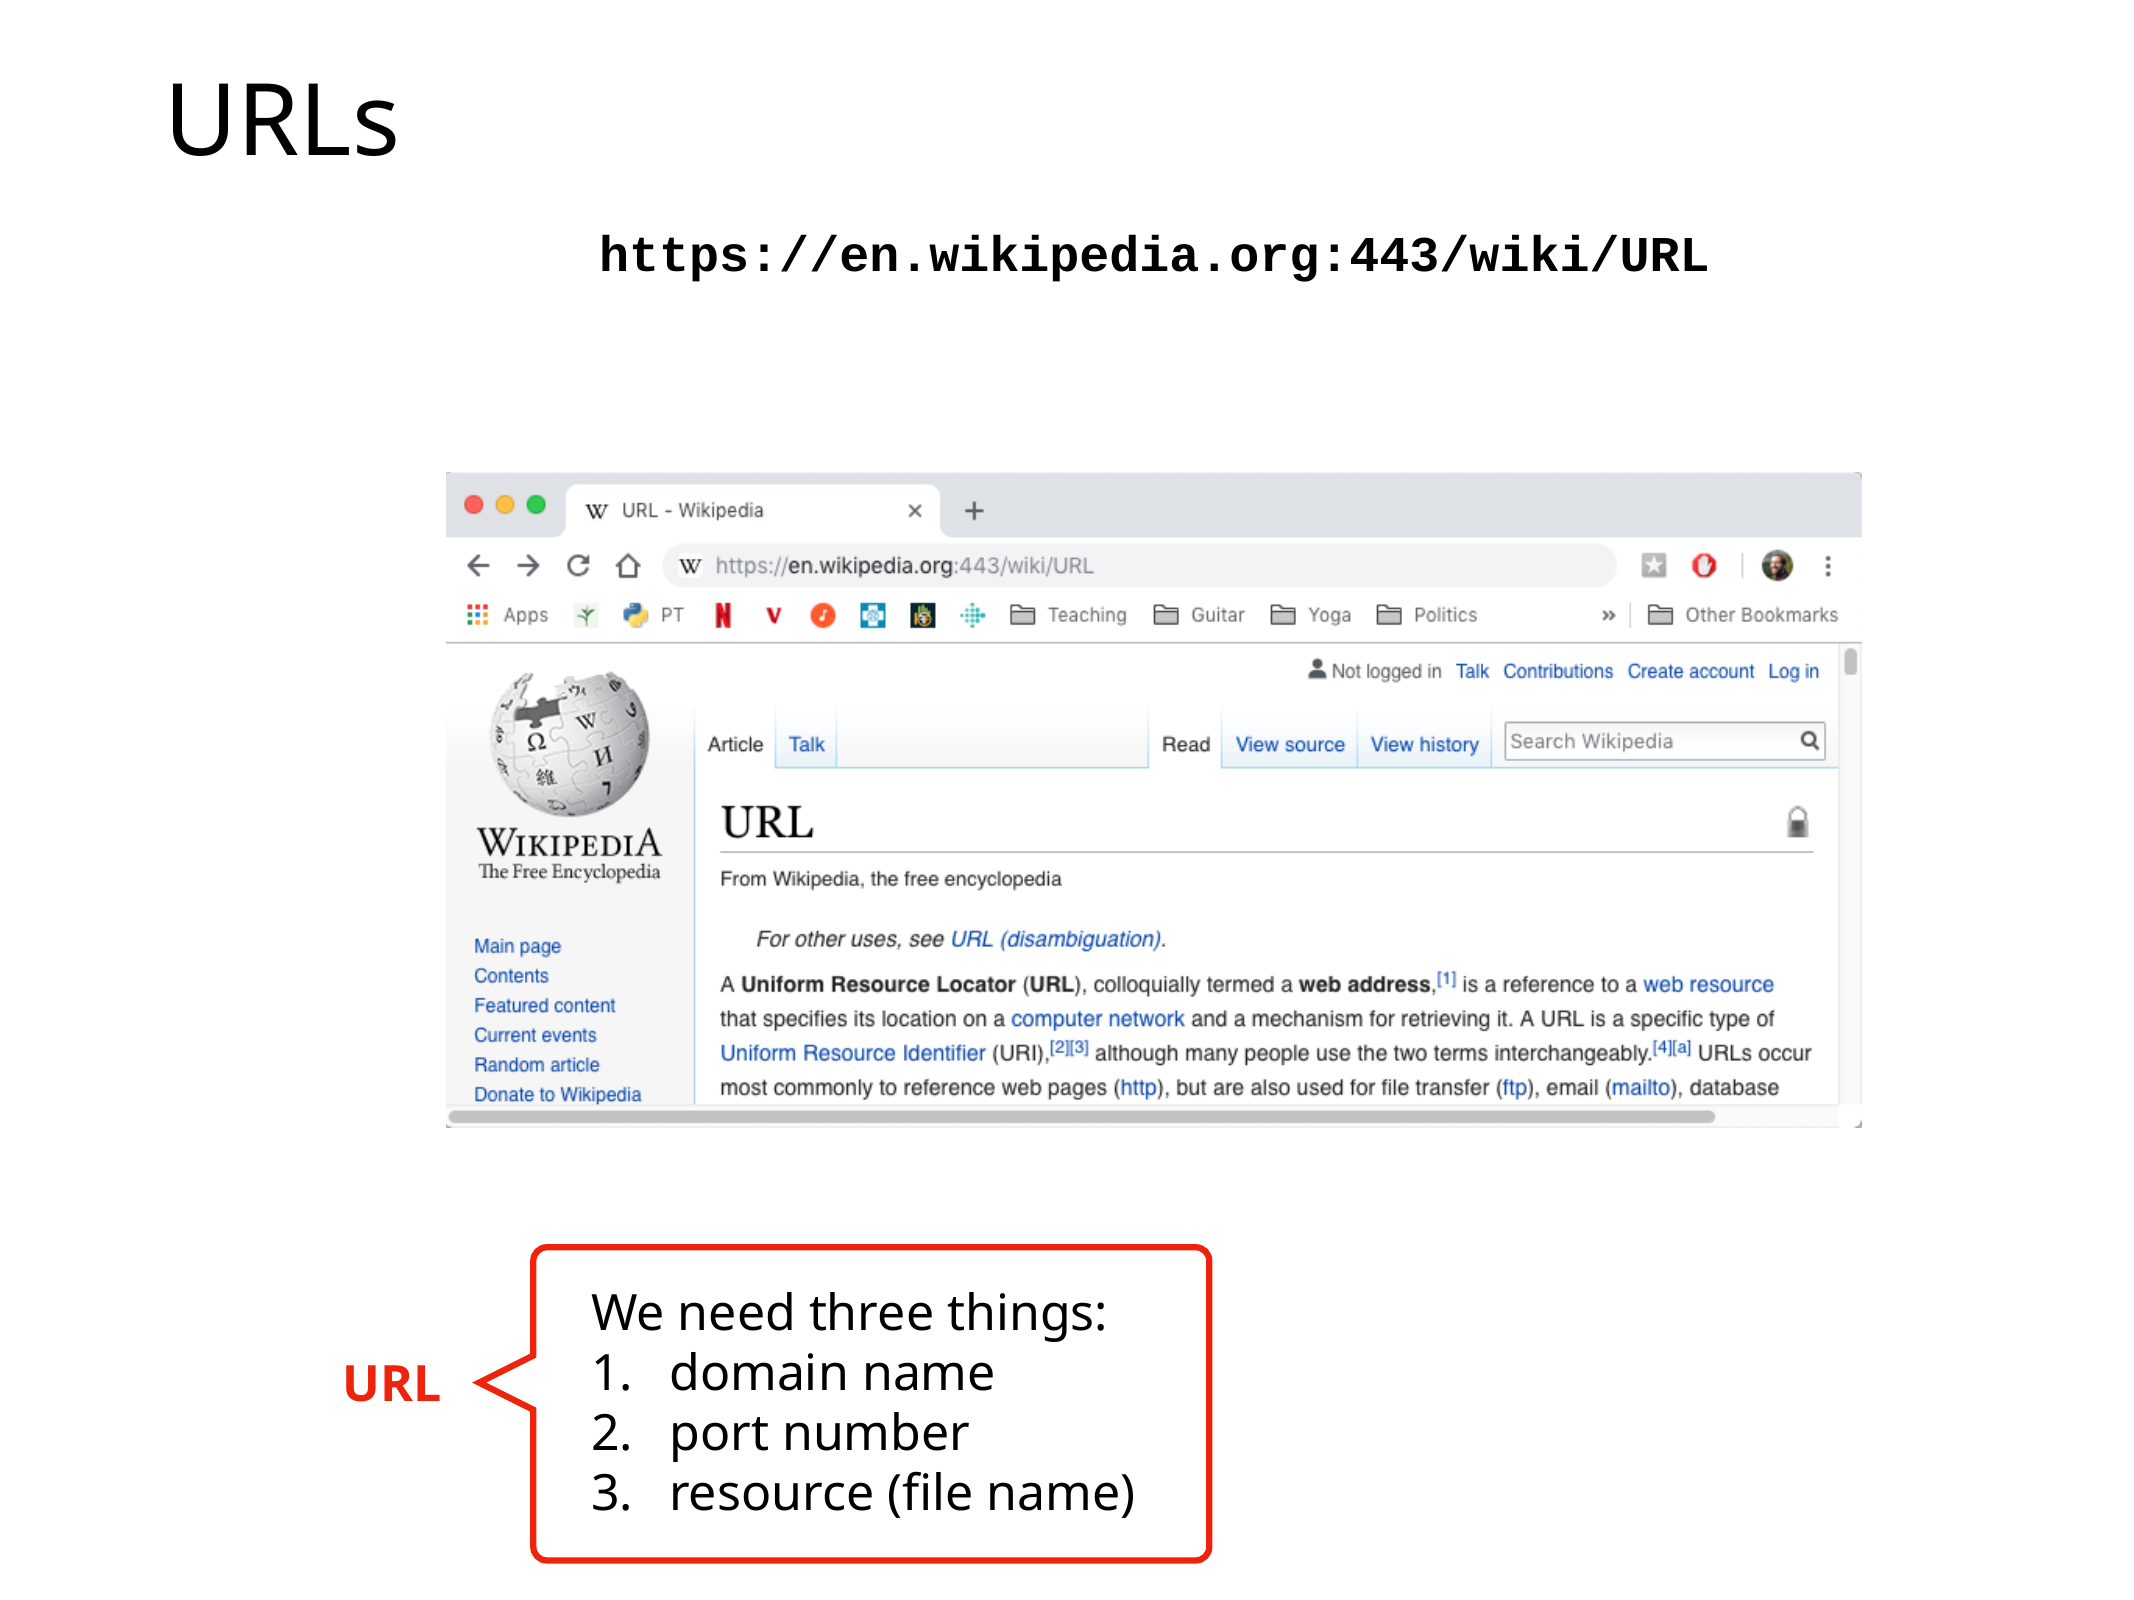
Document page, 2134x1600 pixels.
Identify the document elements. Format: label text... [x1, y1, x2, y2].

text_box [479, 1247, 1210, 1561]
title URLs [155, 41, 1978, 191]
text_box URL [334, 1342, 451, 1420]
text_box https://en.wikipedia.org:443/wiki/URL [590, 212, 1718, 290]
text_box We need three things: domain name port number resource (file name) [582, 1272, 1248, 1600]
picture [446, 472, 1863, 1128]
